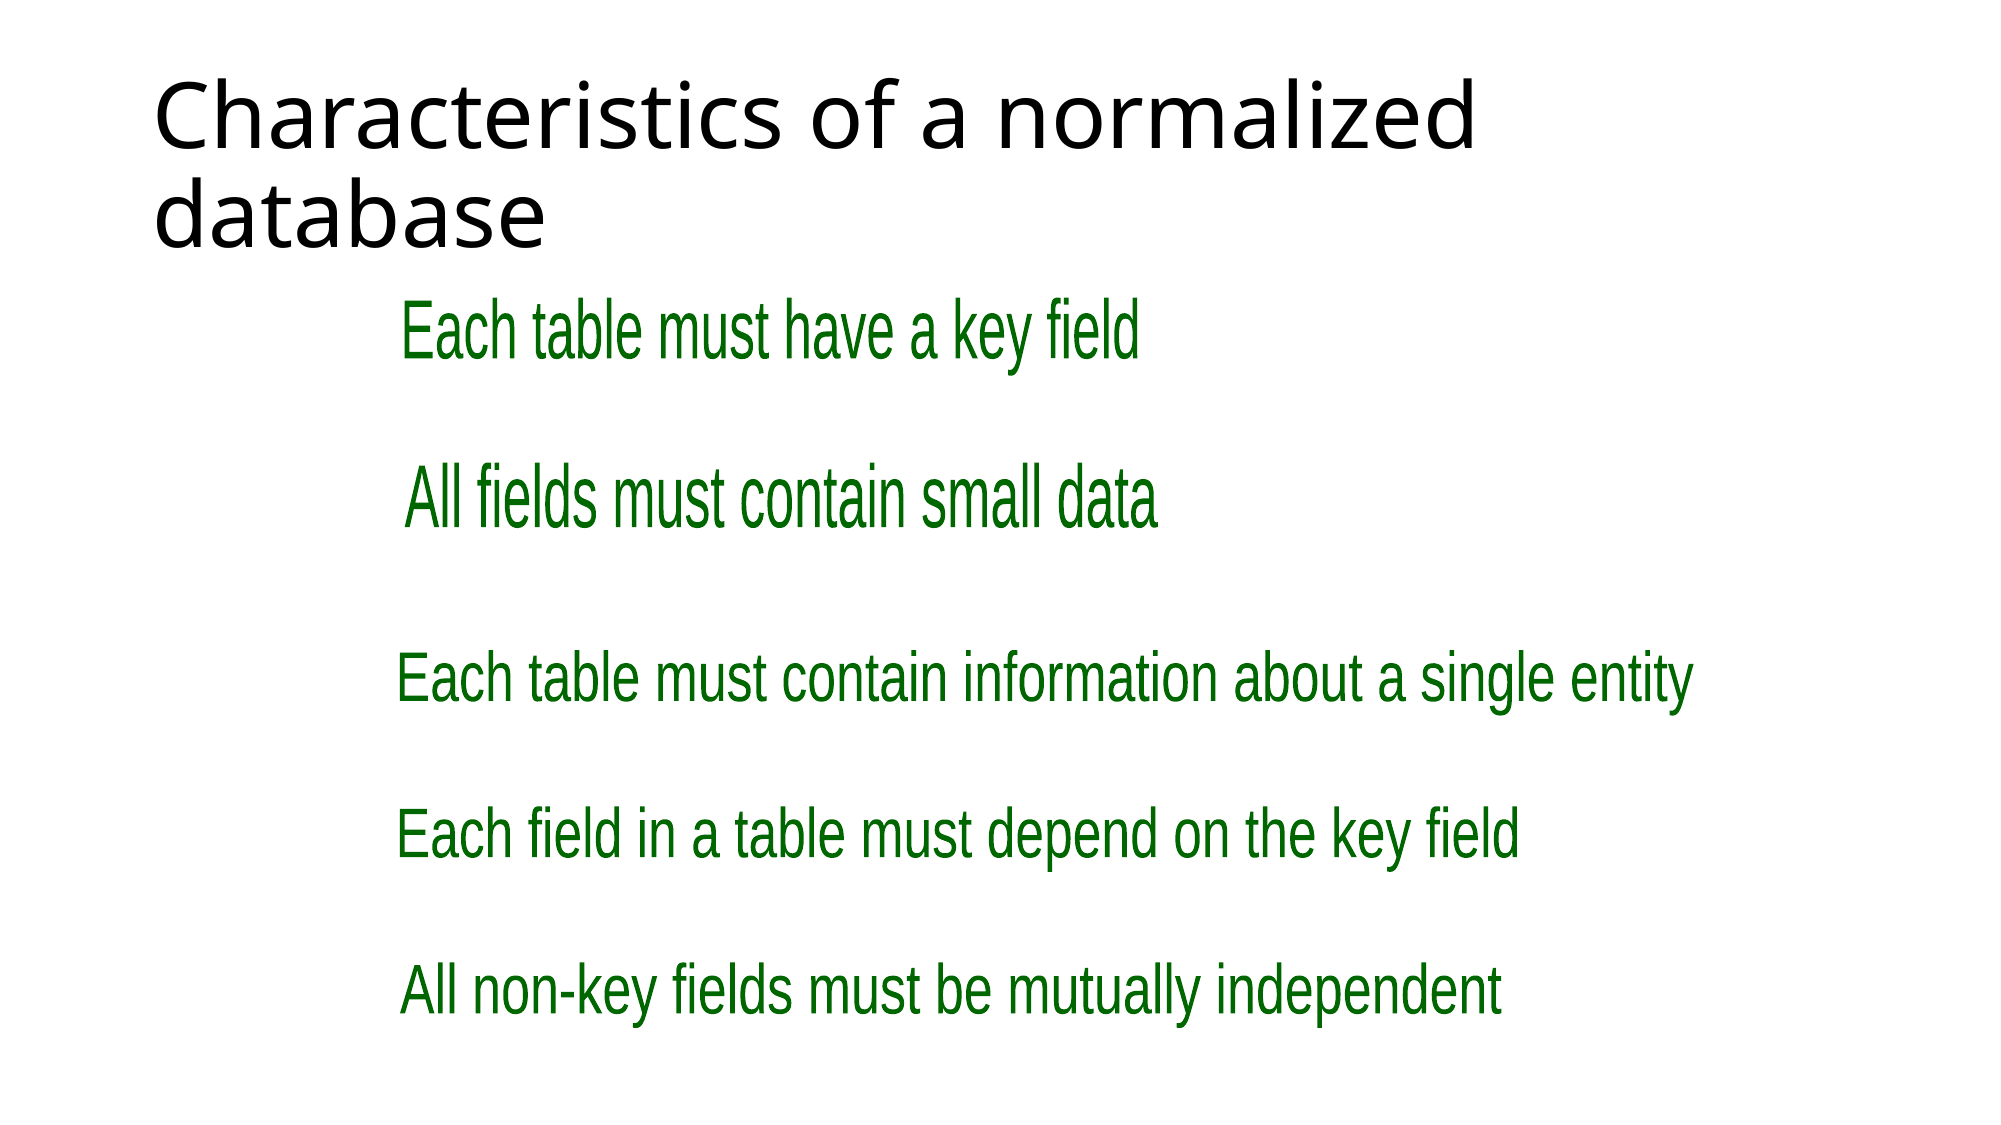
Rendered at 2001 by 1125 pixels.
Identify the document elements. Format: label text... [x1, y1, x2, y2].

title Characteristics of a normalized database [137, 59, 1863, 278]
